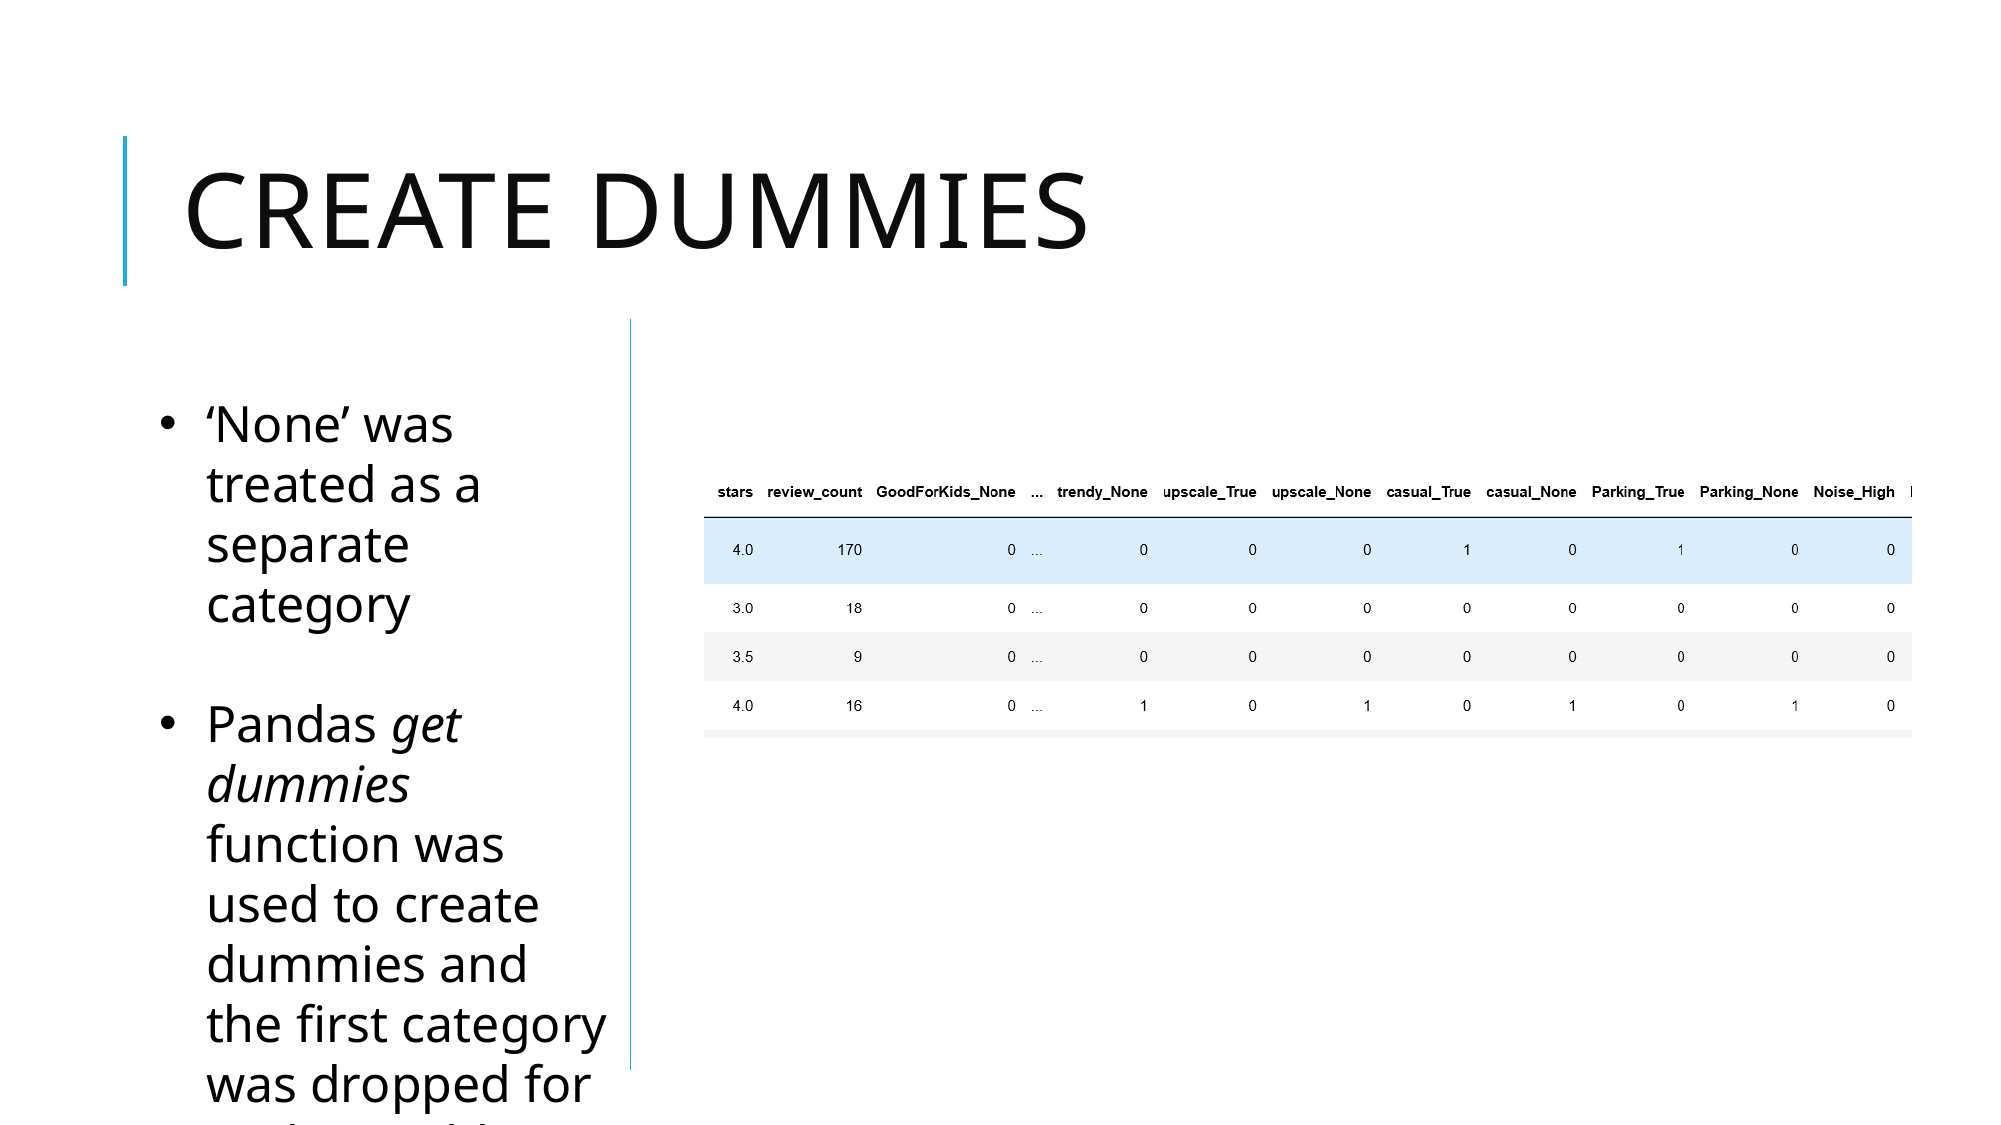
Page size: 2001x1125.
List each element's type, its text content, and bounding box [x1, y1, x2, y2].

picture [703, 473, 1912, 738]
title Create dummies [168, 96, 1763, 342]
text_box ‘None’ was treated as a separate category Pandas get dummies function was used to create dummies and the first category was dropped for each variable [144, 384, 631, 1125]
